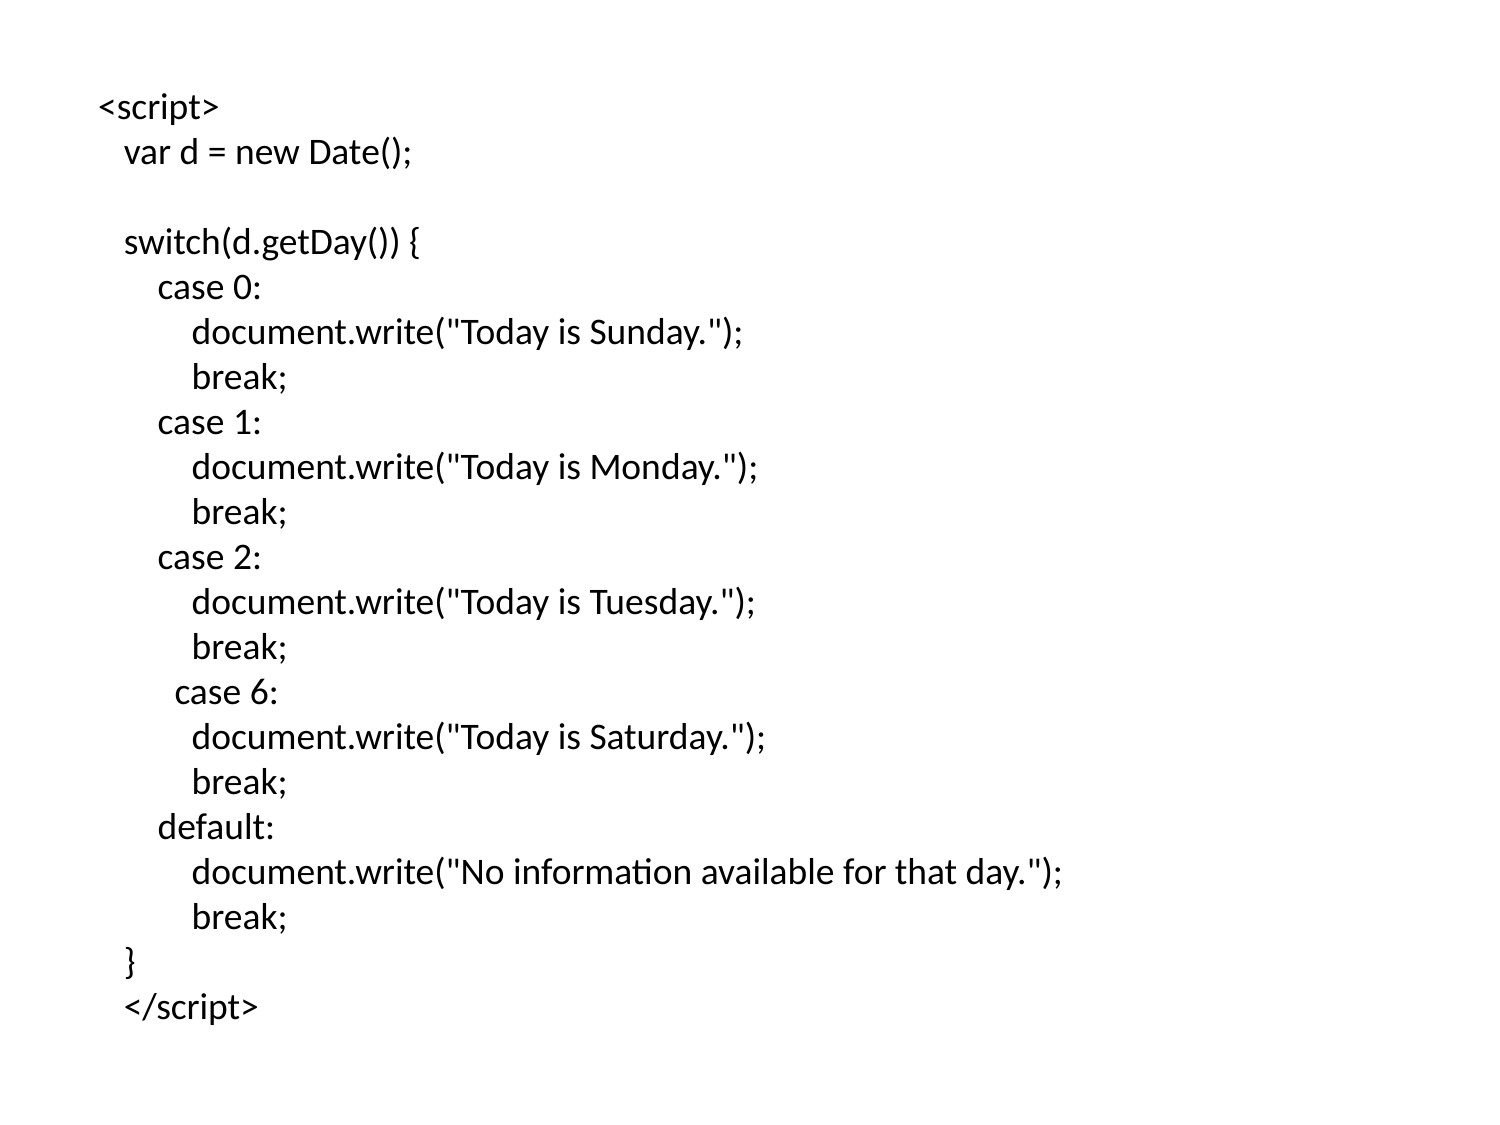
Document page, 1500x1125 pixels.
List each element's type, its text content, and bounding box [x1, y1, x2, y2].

text_box <script> var d = new Date(); switch(d.getDay()) { case 0: document.write("Today is Sunday."); break; case 1: document.write("Today is Monday."); break; case 2: document.write("Today is Tuesday."); break; case 6: document.write("Today is Saturday."); break; default: document.write("No information available for that day."); break; } </script> [74, 74, 1438, 1035]
